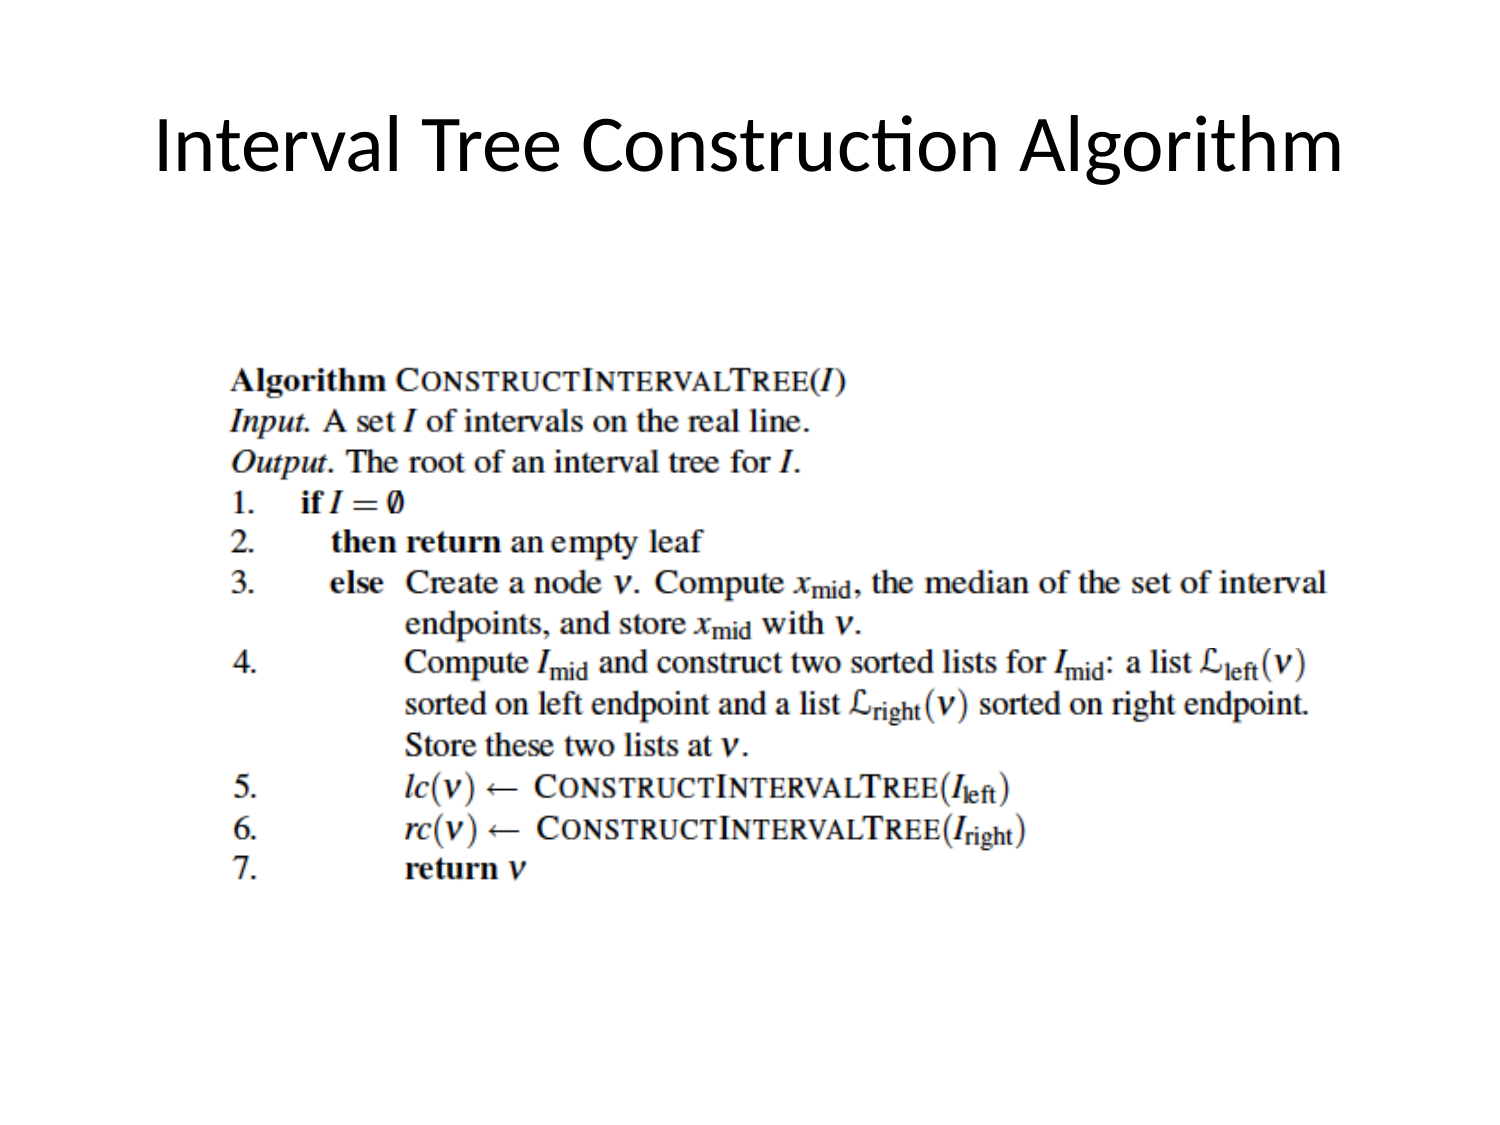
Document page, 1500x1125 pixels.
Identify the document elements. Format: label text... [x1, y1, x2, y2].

picture [225, 857, 1316, 885]
title Interval Tree Construction Algorithm [75, 45, 1425, 233]
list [0, 53, 1378, 857]
